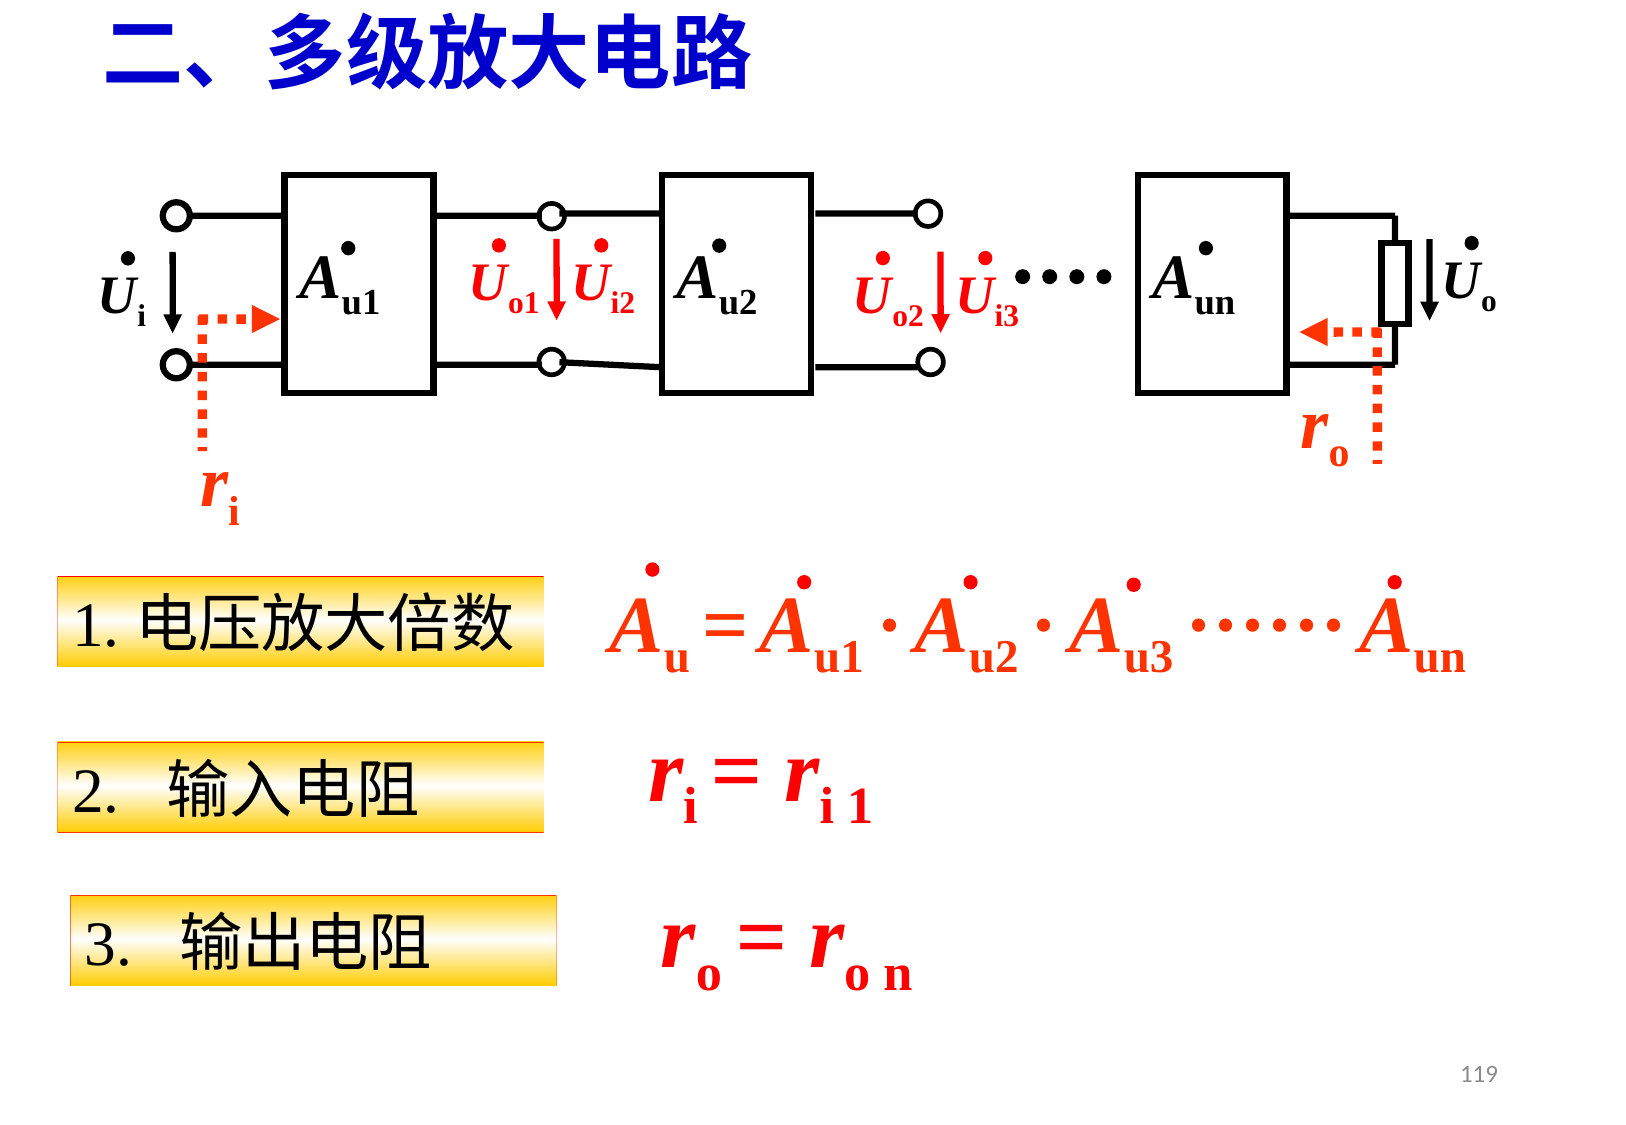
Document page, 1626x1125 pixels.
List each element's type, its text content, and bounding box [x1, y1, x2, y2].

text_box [83, 175, 1556, 396]
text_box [185, 315, 335, 531]
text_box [594, 563, 1598, 678]
slide_number 119 [1147, 1042, 1514, 1103]
text_box 1.电压放大倍数 [57, 576, 544, 667]
text_box 2. 输入电阻 [57, 741, 544, 833]
text_box 3. 输出电阻 [70, 895, 557, 986]
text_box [1285, 328, 1435, 472]
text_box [838, 251, 1069, 333]
text_box ri = ri 1 [633, 703, 932, 842]
text_box ro = ro n [646, 869, 1005, 1008]
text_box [454, 238, 685, 321]
text_box 二、多级放大电路 [87, 0, 768, 106]
